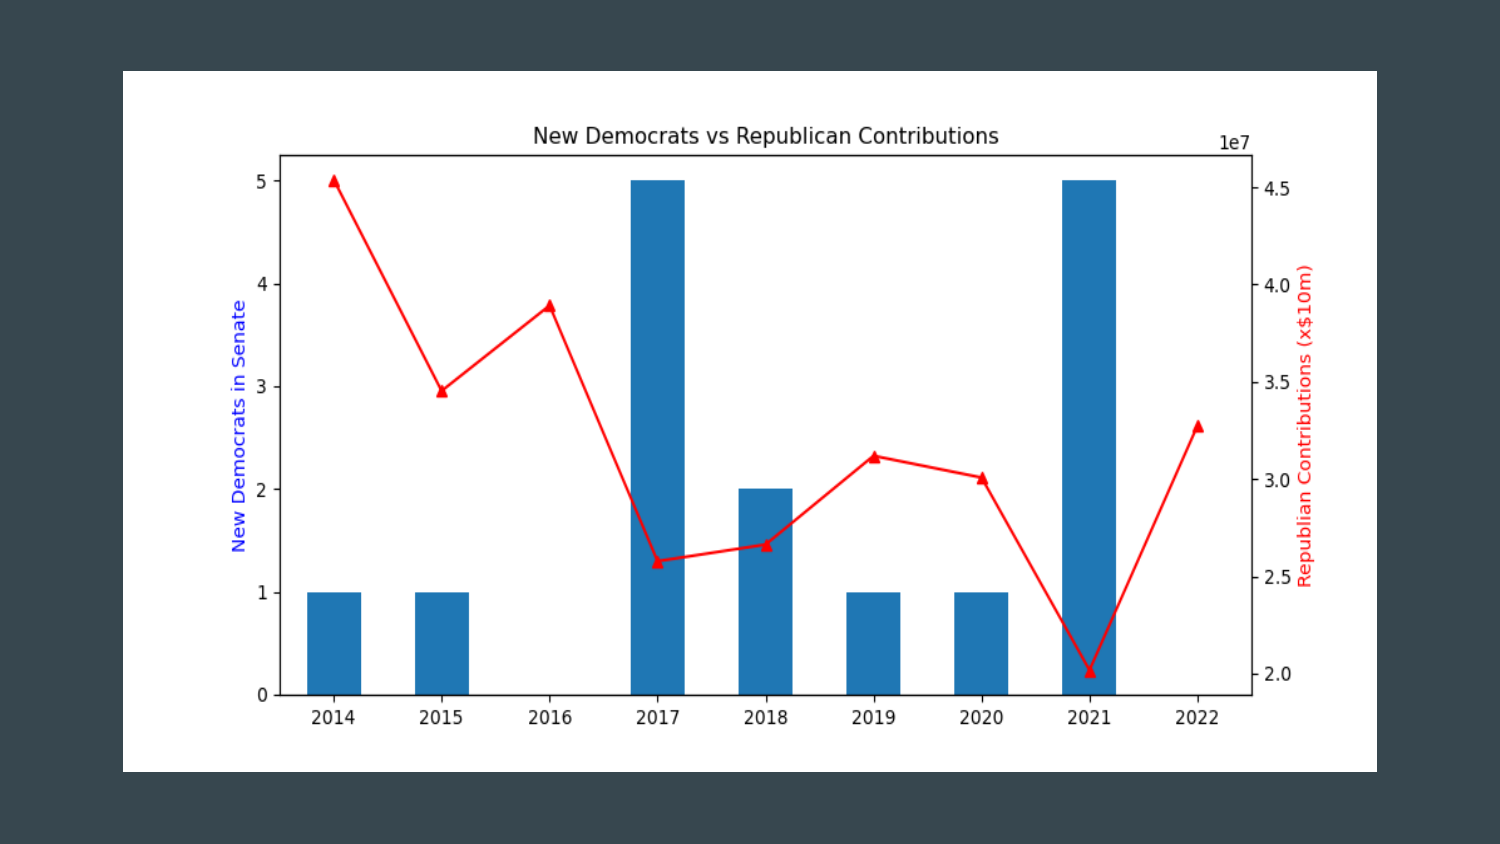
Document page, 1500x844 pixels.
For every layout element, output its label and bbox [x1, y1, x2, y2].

picture [122, 71, 1377, 773]
